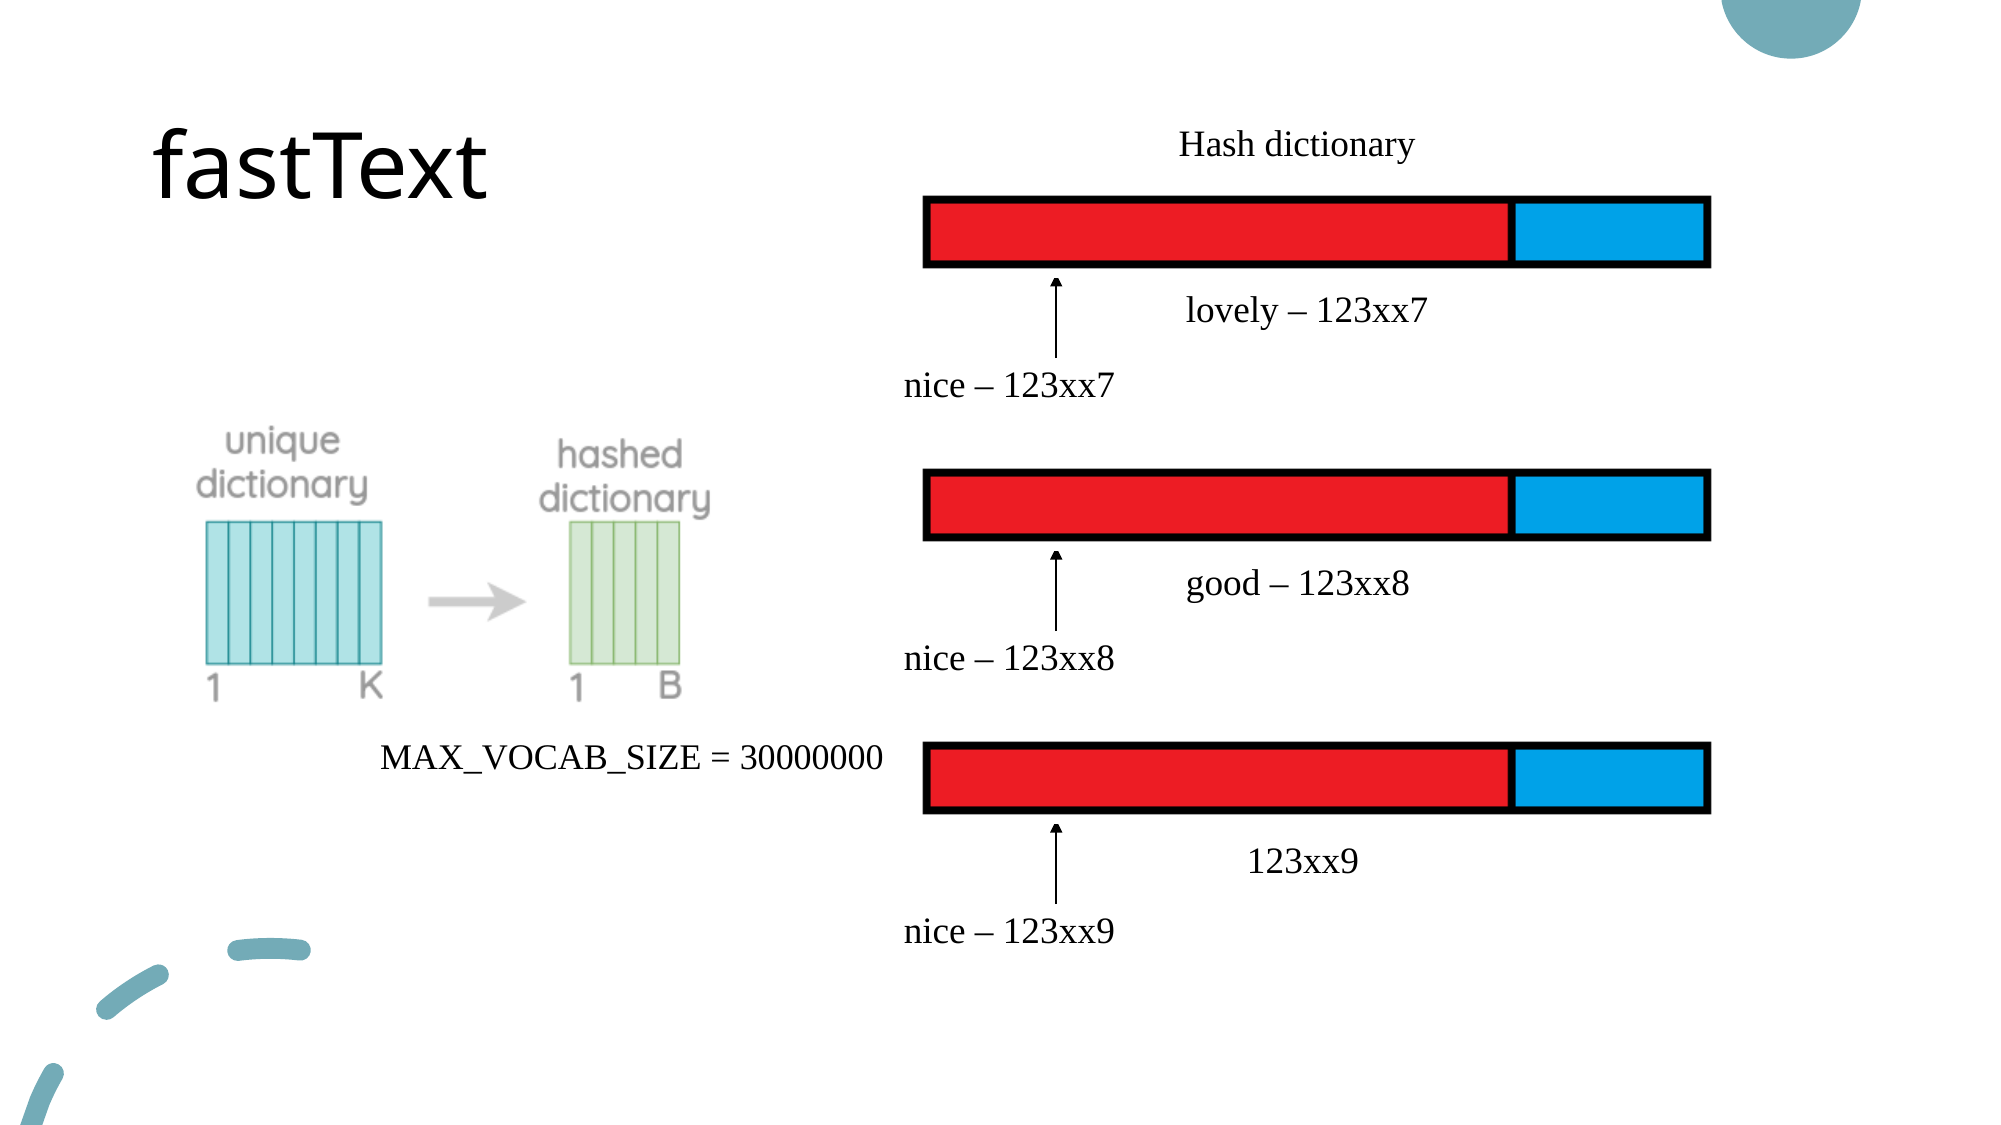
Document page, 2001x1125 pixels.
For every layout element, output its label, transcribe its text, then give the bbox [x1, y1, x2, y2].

picture [137, 393, 757, 732]
text_box Hash dictionary [1163, 116, 1499, 173]
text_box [888, 730, 1724, 961]
title fastText [137, 59, 1863, 278]
text_box MAX_VOCAB_SIZE = 30000000 [365, 731, 886, 788]
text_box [888, 457, 1724, 688]
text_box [888, 184, 1724, 415]
